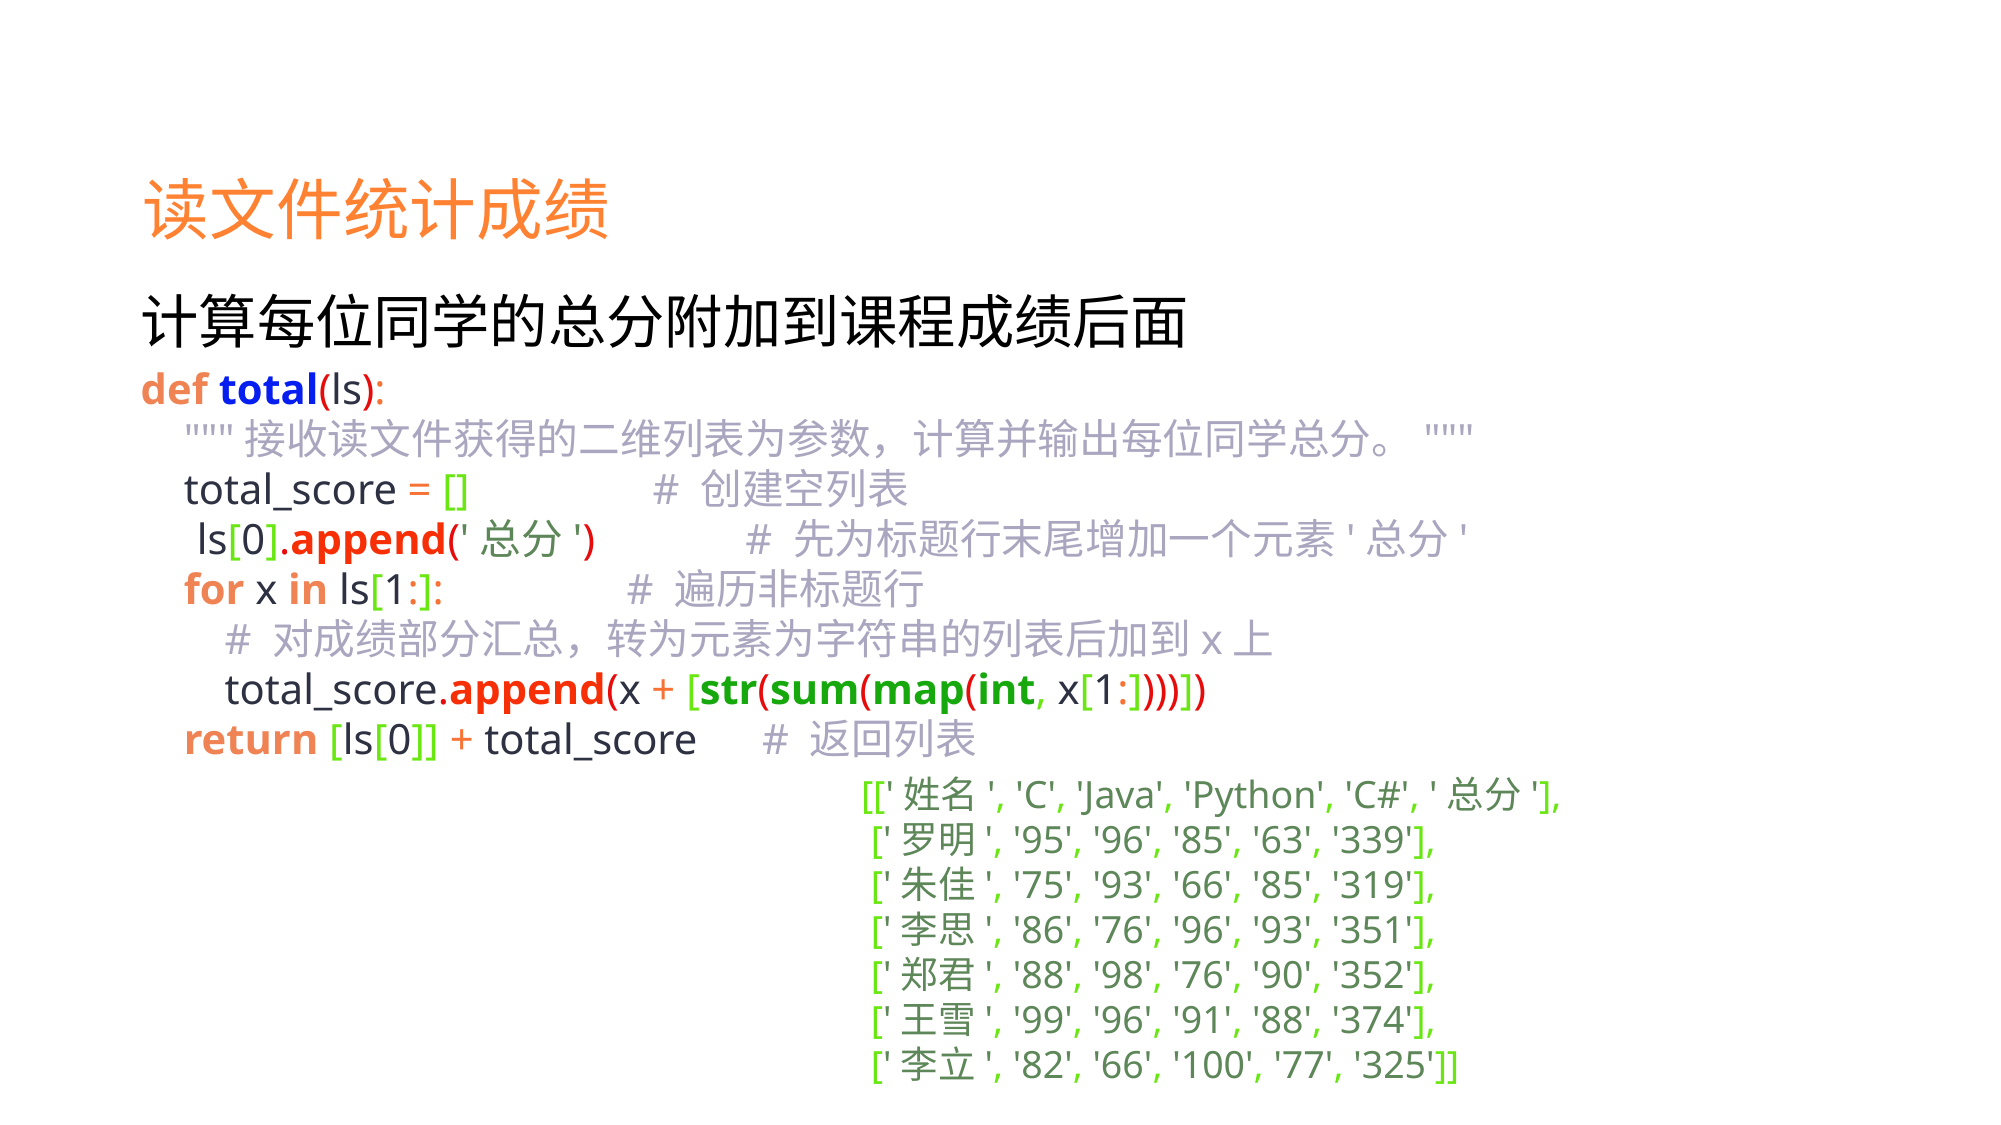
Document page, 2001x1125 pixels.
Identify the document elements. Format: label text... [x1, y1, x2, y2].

text_box 读文件统计成绩 [128, 160, 626, 256]
text_box 计算每位同学的总分附加到课程成绩后面 [125, 256, 1213, 355]
text_box [['姓名', 'C', 'Java', 'Python', 'C#', '总分'], ['罗明', '95', '96', '85', '63', '339'], ['朱佳', '75', '93', '66', '85', '319'], ['李思', '86', '76', '96', '93', '351'], ['郑君', '88', '98', '76', '90', '352'], ['王雪', '99', '96', '91', '88', '374'], ['李立', '82', '66', '100', '77', '325']] [846, 763, 1934, 1093]
text_box def total(ls): """接收读文件获得的二维列表为参数，计算并输出每位同学总分。""" total_score = [] # 创建空列表 ls[0].append('总分') # 先为标题行末尾增加一个元素'总分' for x in ls[1:]: # 遍历非标题行 # 对成绩部分汇总，转为元素为字符串的列表后加到x上 total_score.append(x + [str(sum(map(int, x[1:])))]) return [ls[0]] + total_score # 返回列表 [125, 355, 1898, 771]
